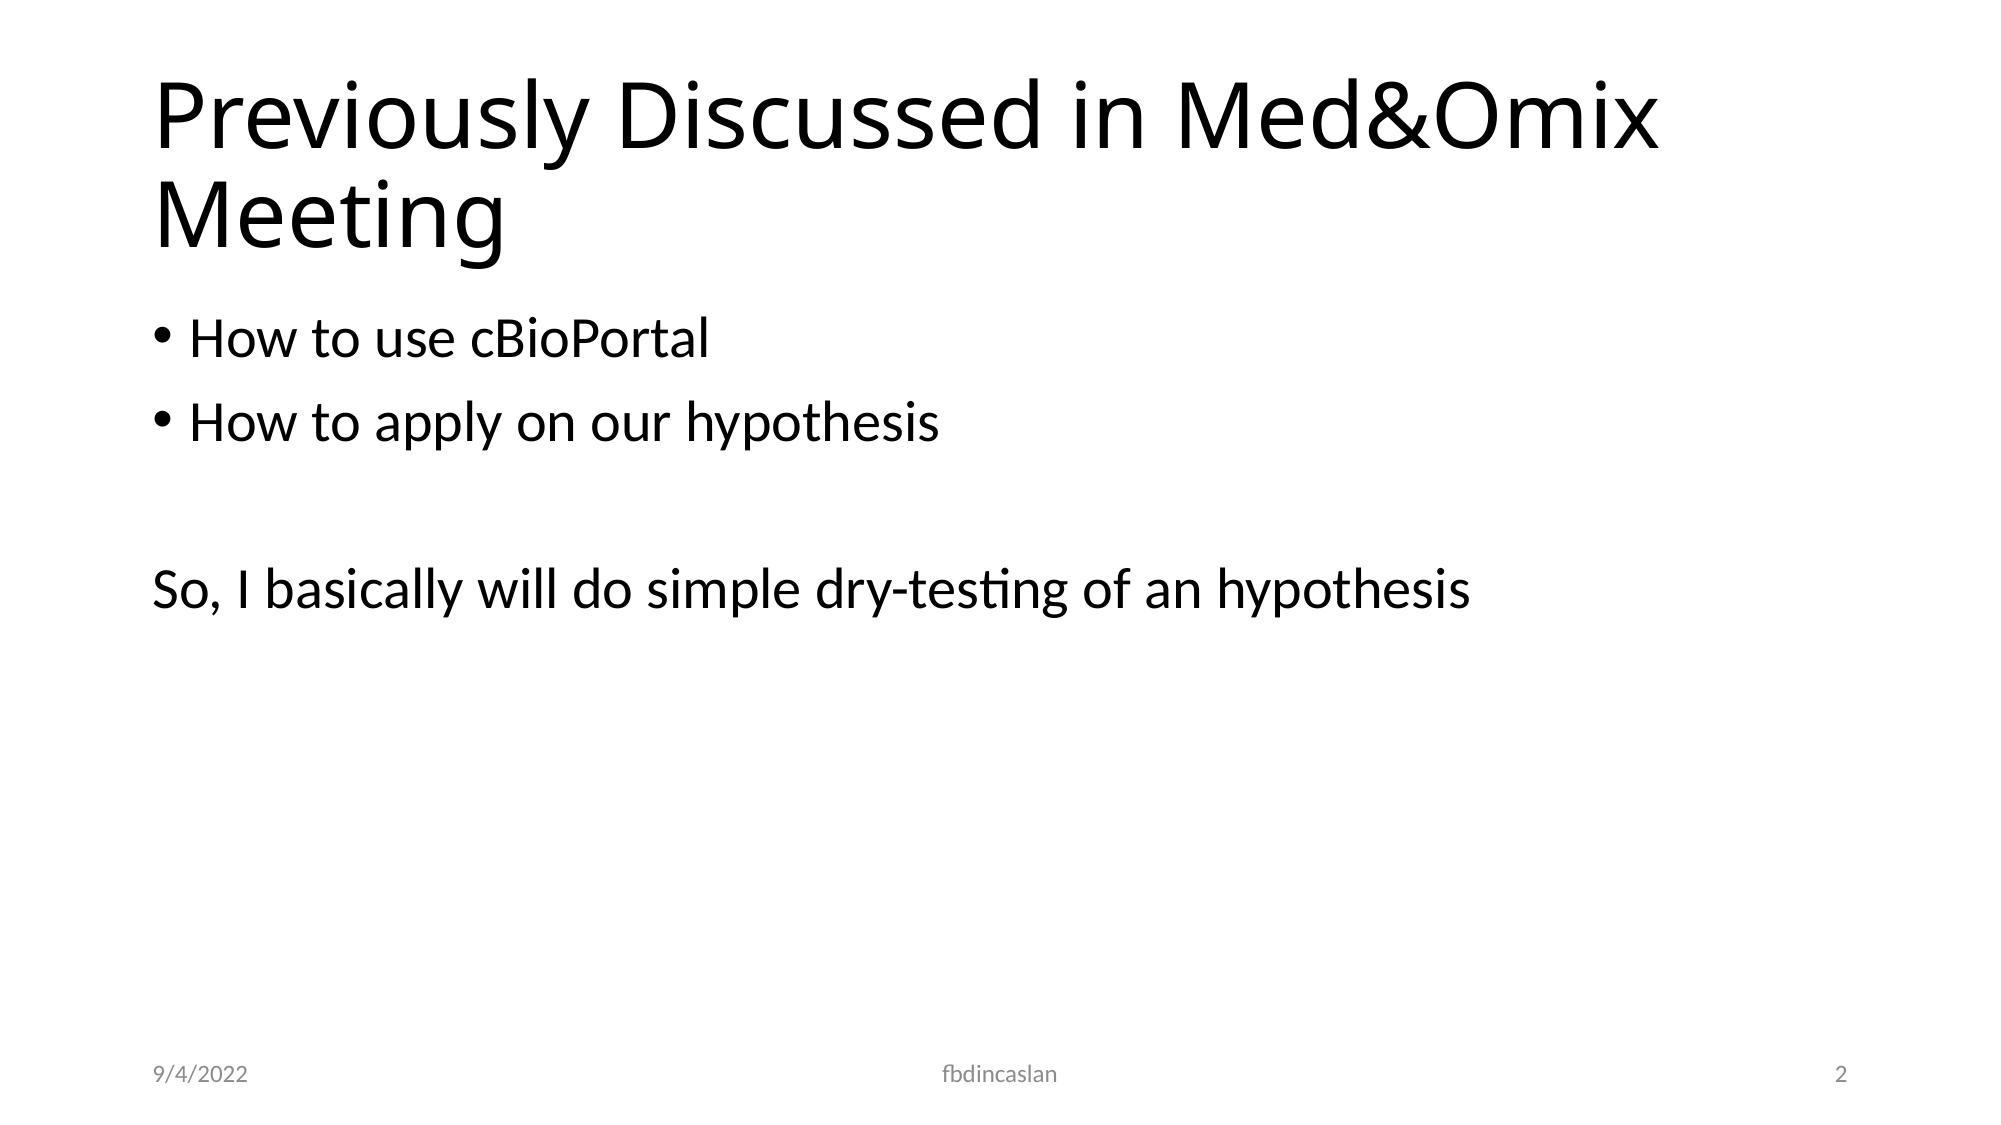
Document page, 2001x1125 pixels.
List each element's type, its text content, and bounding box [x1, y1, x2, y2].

footer fbdincaslan [662, 1042, 1338, 1103]
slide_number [137, 1042, 588, 1103]
slide_number 2 [1412, 1042, 1863, 1103]
list How to use cBioPortal How to apply on our hypothesis So, I basically will do simple dry-testing of an hypothesis [137, 299, 1863, 1014]
title Previously Discussed in Med&Omix Meeting [137, 59, 1863, 278]
